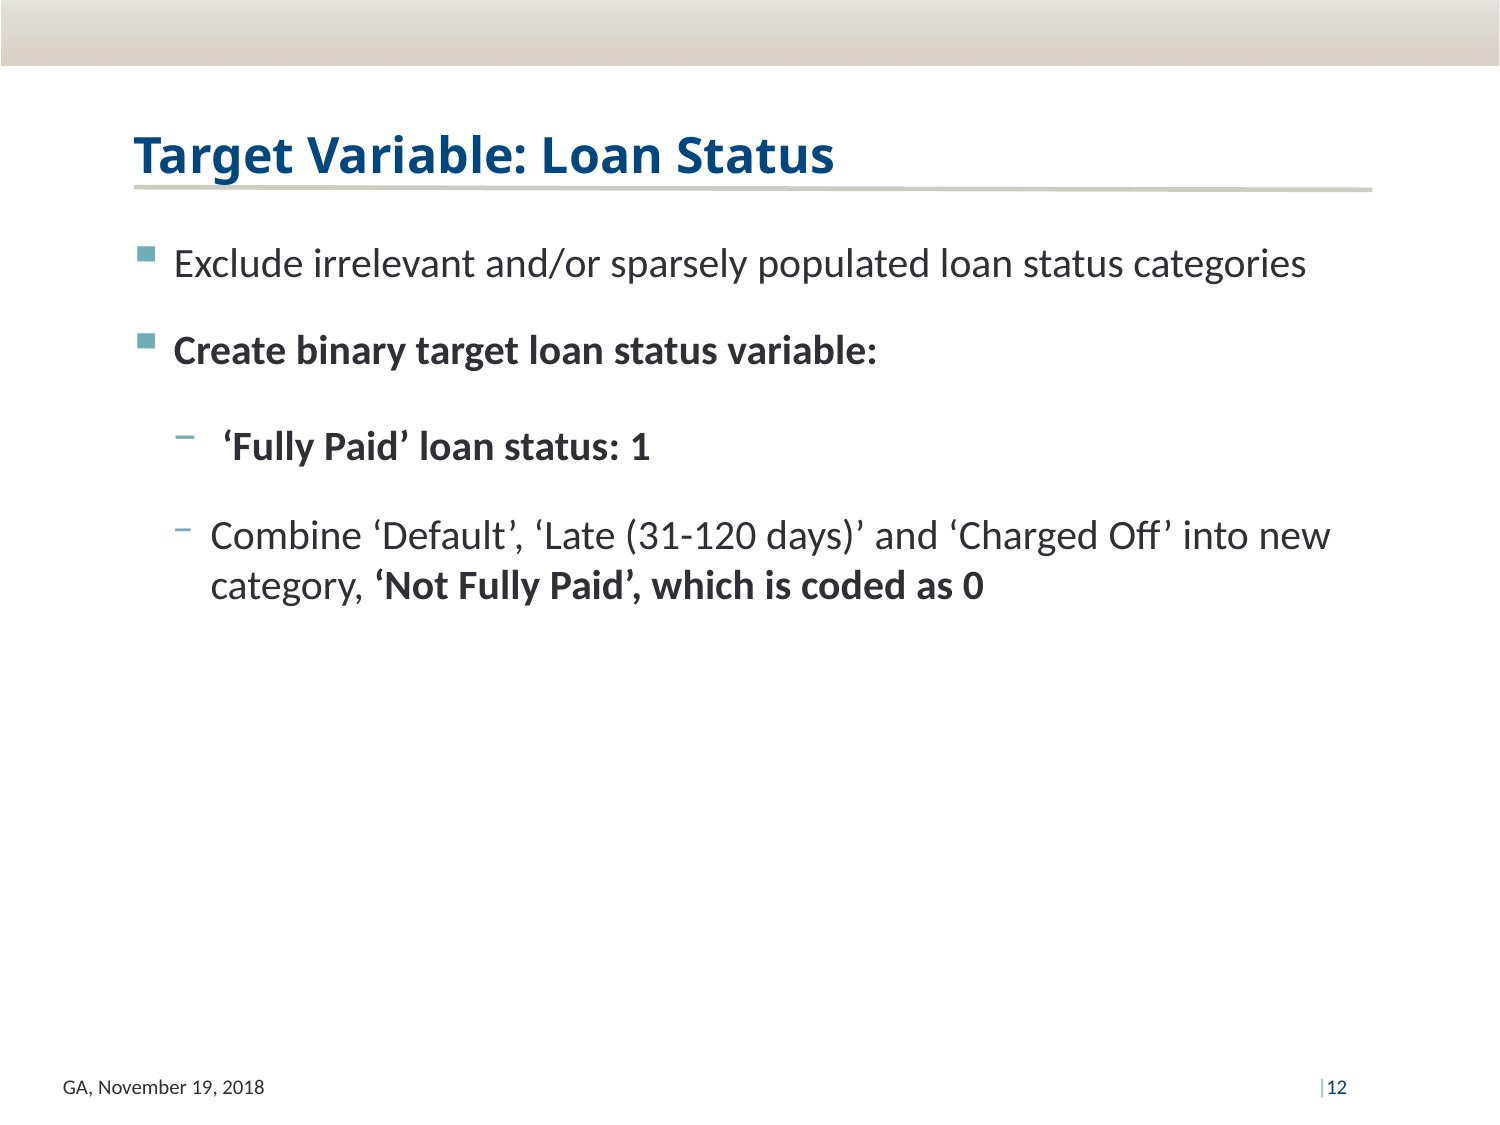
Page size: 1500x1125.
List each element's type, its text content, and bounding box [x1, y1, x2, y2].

title Target Variable: Loan Status [134, 104, 1373, 191]
picture [0, 0, 1500, 1125]
list Exclude irrelevant and/or sparsely populated loan status categories Create binary target loan status variable: ‘Fully Paid’ loan status: 1 Combine ‘Default’, ‘Late (31-120 days)’ and ‘Charged Off’ into new category, ‘Not Fully Paid’, which is coded as 0 [60, 228, 1434, 1086]
